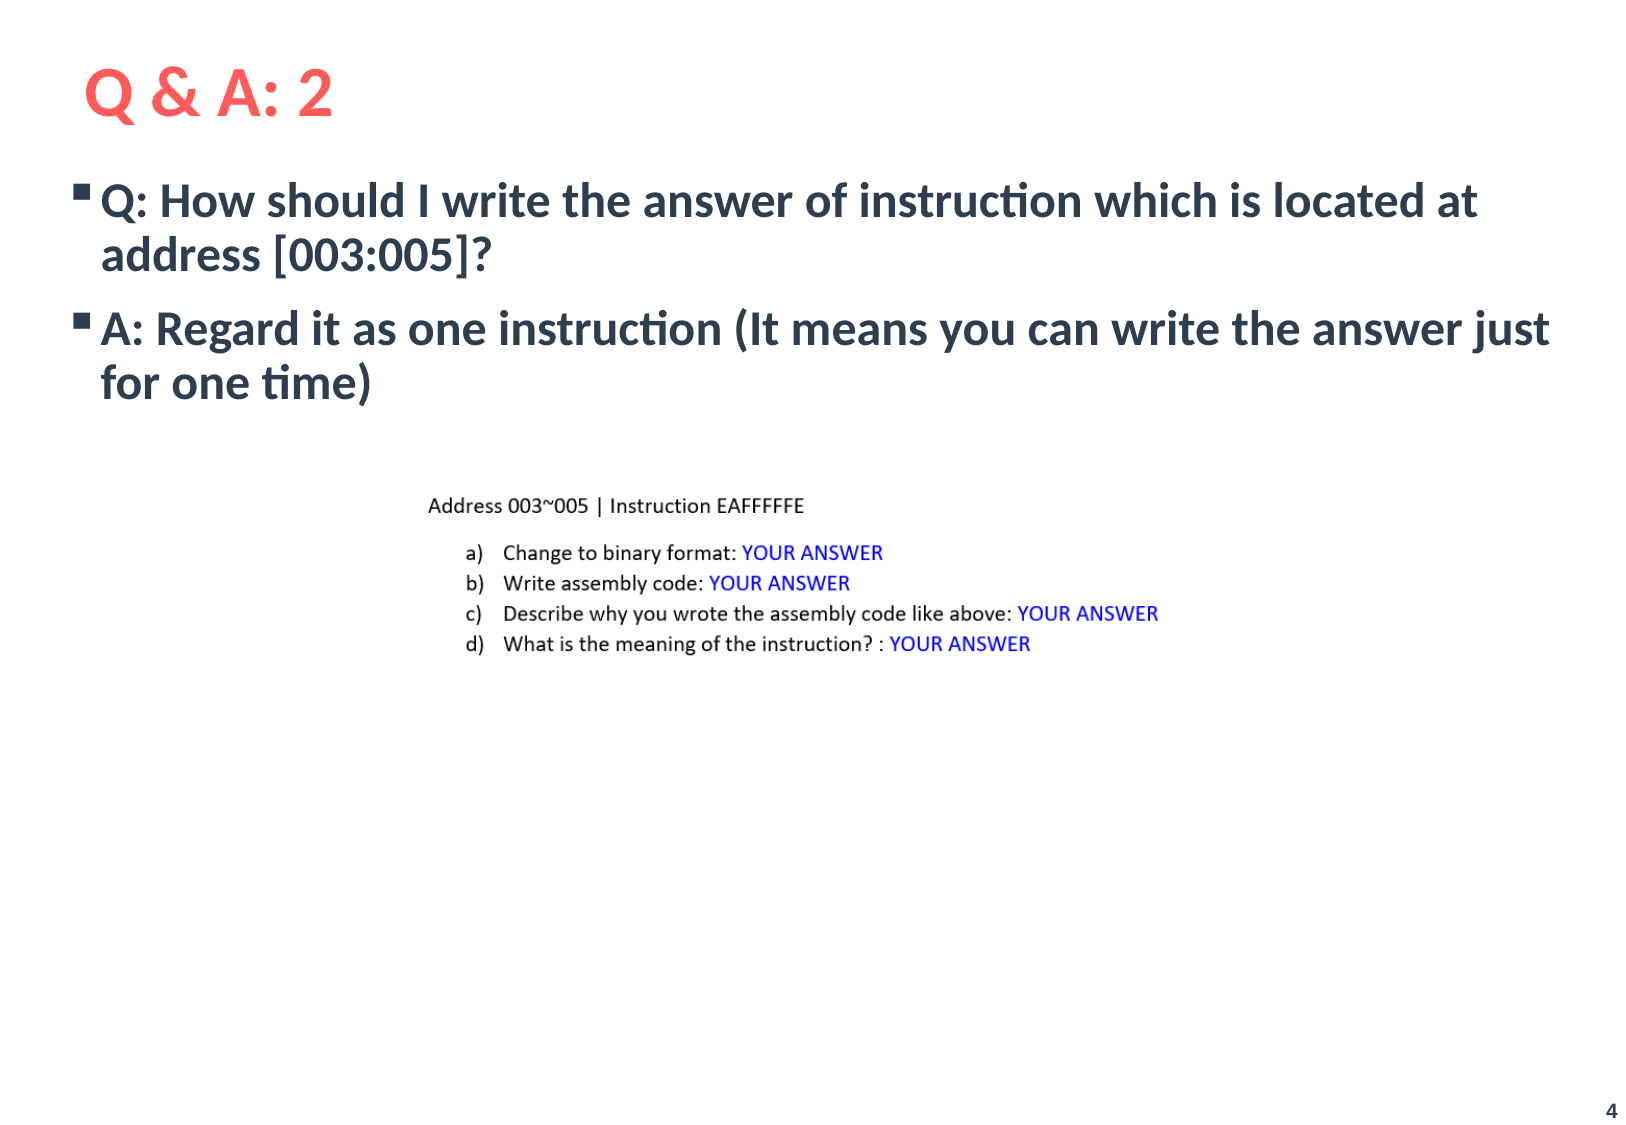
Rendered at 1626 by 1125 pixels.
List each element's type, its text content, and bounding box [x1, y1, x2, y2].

list Q: How should I write the answer of instruction which is located at address [003:005]? A: Regard it as one instruction (It means you can write the answer just for one time) [55, 165, 1596, 1092]
text_box Q & A: 2 [77, 46, 1479, 140]
picture [401, 468, 1224, 694]
slide_number 4 [1595, 1090, 1625, 1125]
